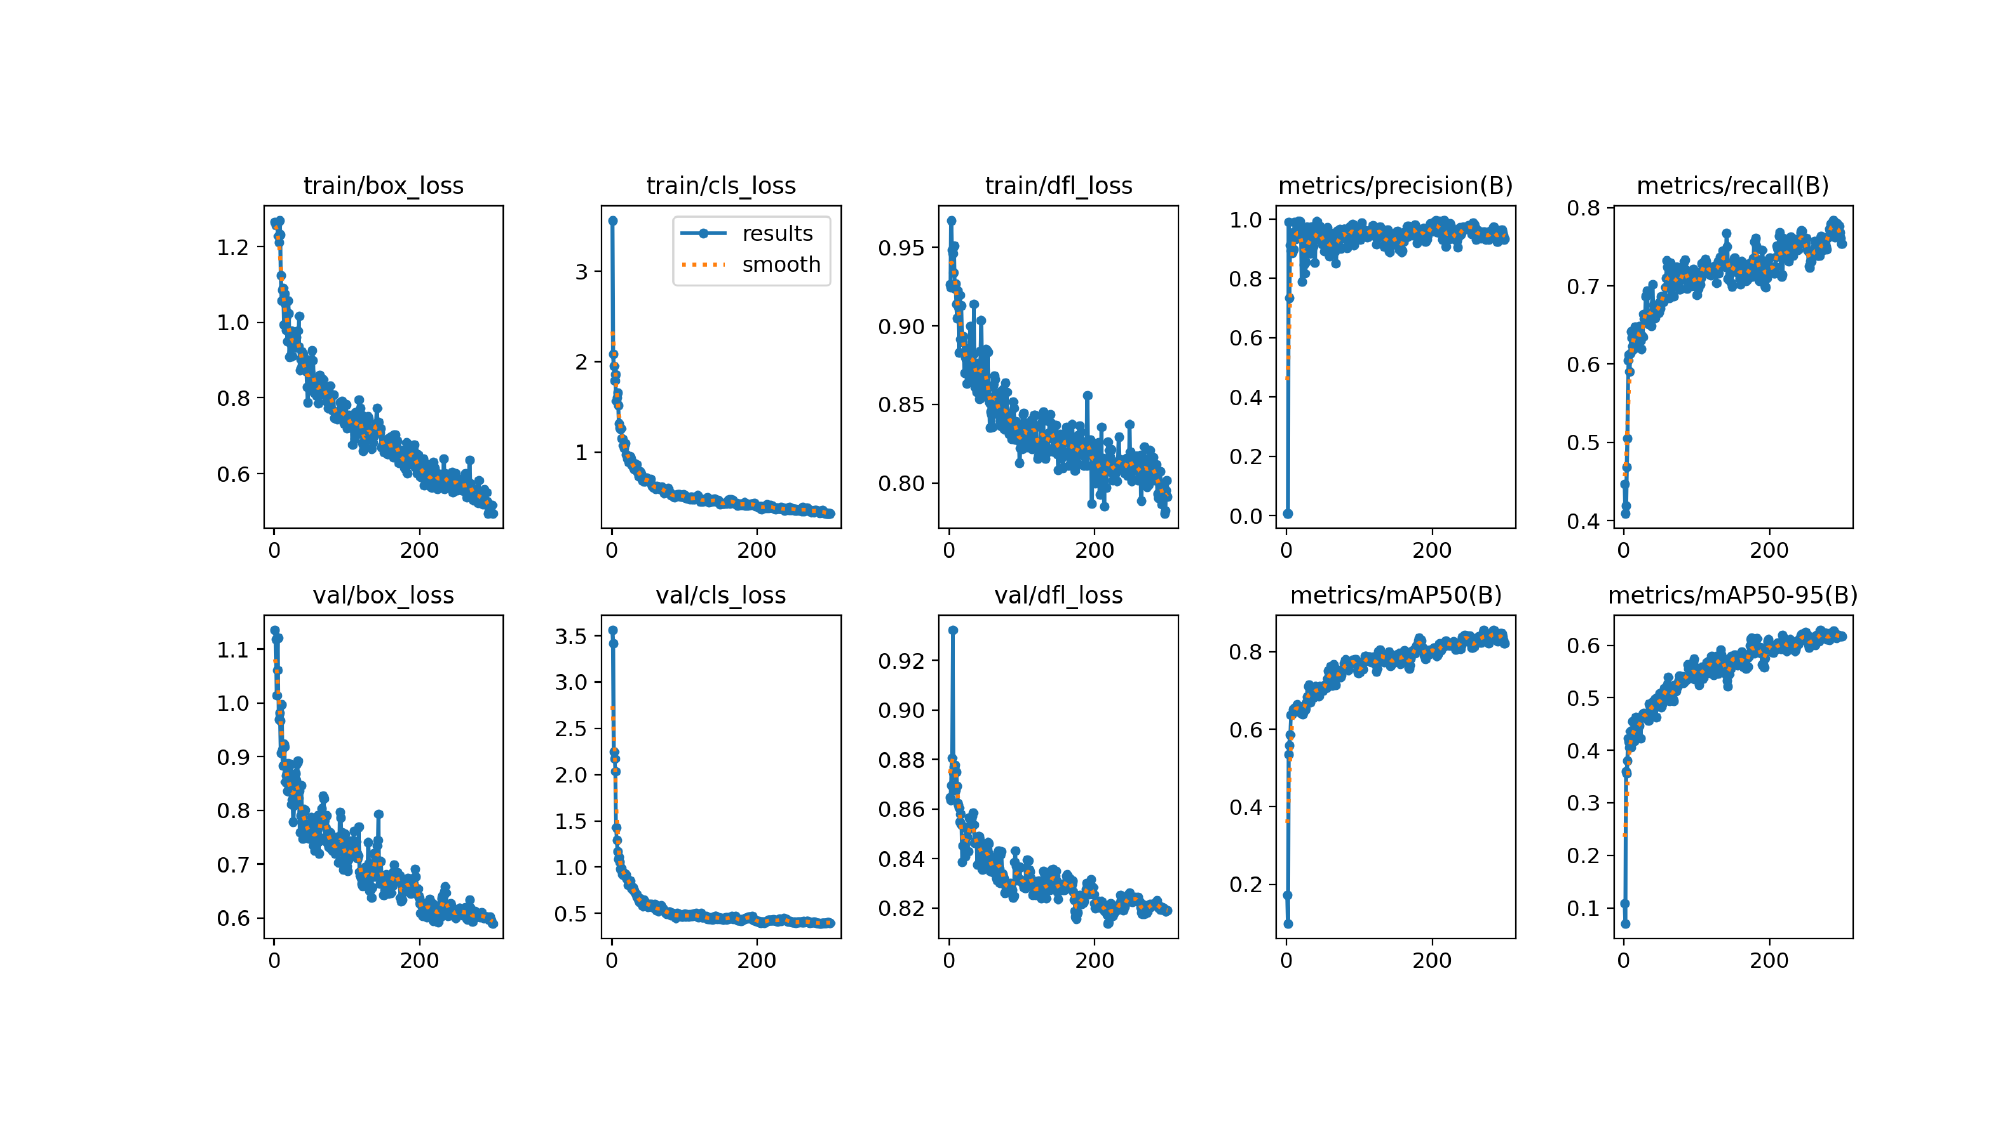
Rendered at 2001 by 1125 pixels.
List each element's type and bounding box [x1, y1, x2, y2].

list [193, 152, 1876, 995]
